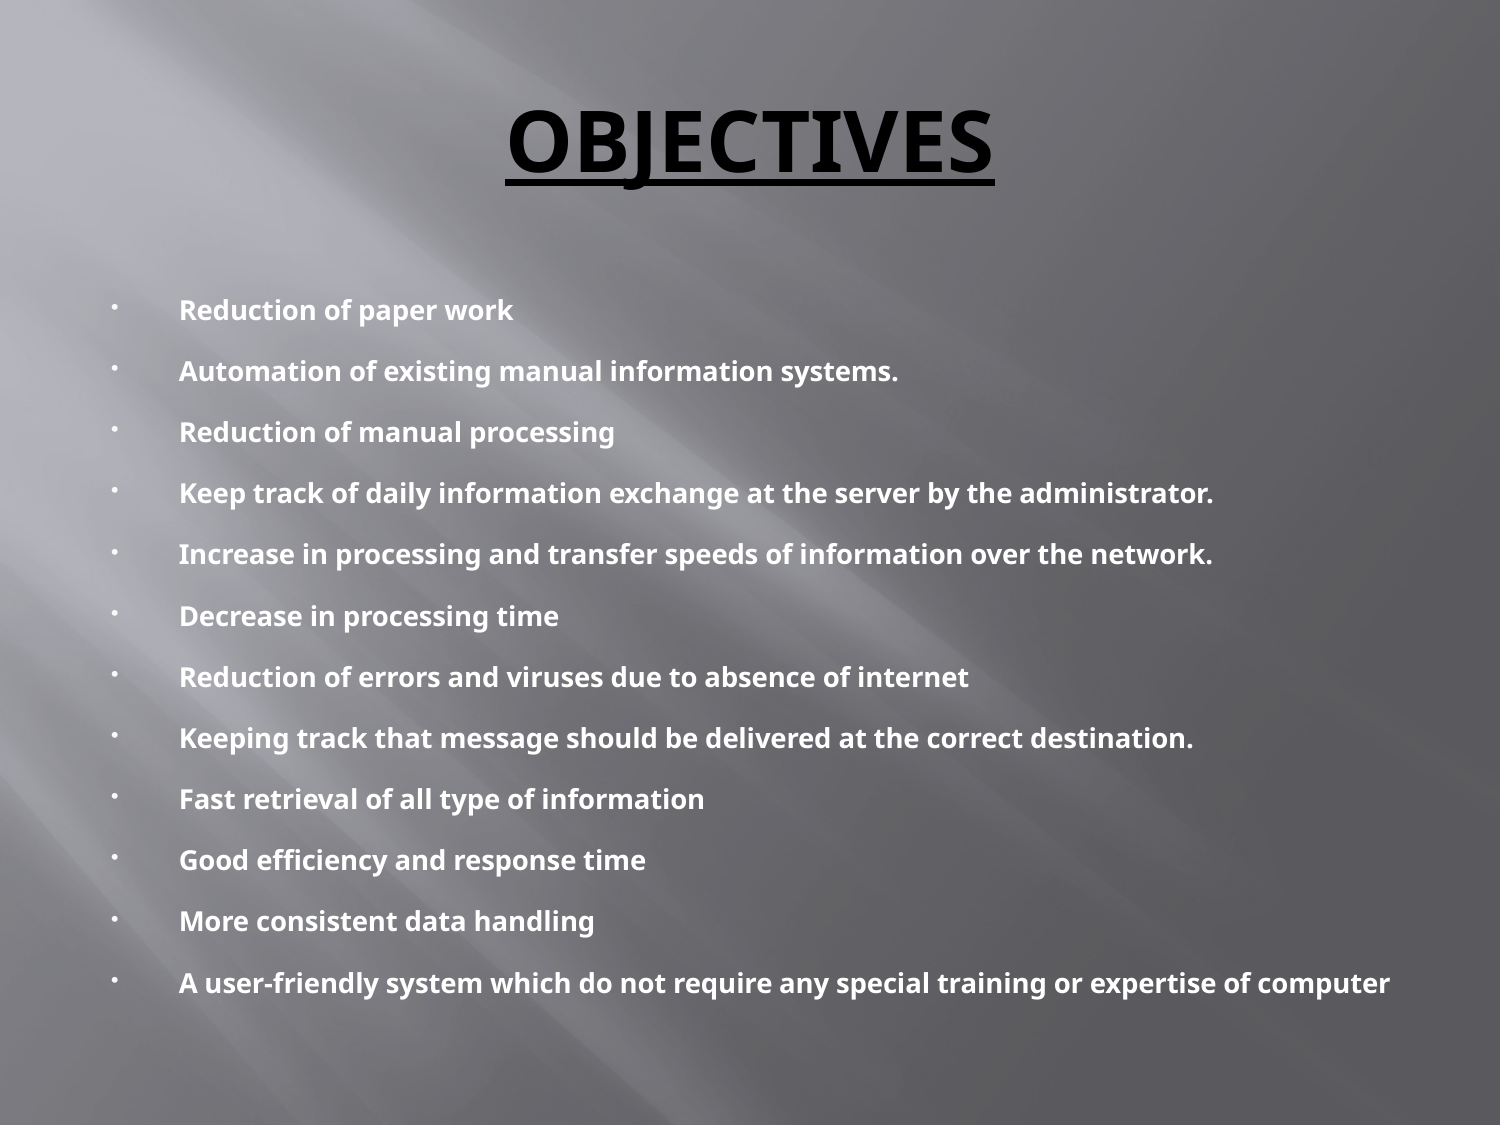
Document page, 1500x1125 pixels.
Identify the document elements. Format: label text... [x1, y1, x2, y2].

list Reduction of paper work Automation of existing manual information systems. Reduction of manual processing Keep track of daily information exchange at the server by the administrator. Increase in processing and transfer speeds of information over the network. Decrease in processing time Reduction of errors and viruses due to absence of internet Keeping track that message should be delivered at the correct destination. Fast retrieval of all type of information Good efficiency and response time More consistent data handling A user-friendly system which do not require any special training or expertise of computer [75, 262, 1425, 1035]
title OBJECTIVES [75, 45, 1425, 233]
